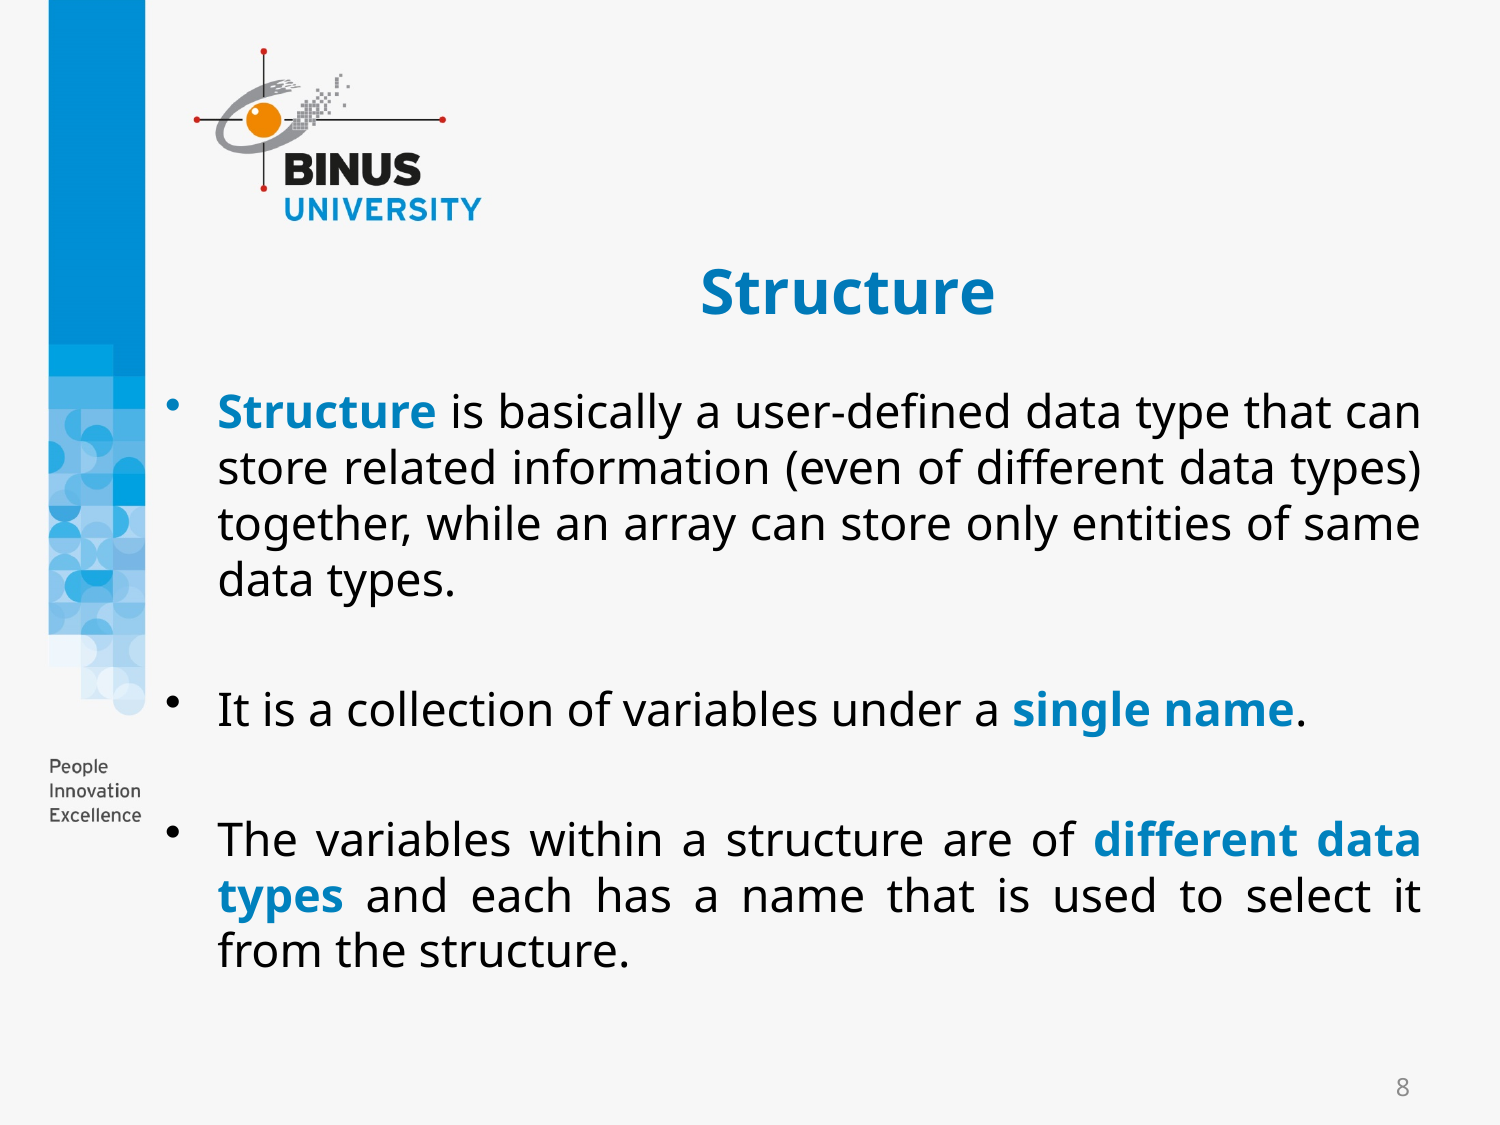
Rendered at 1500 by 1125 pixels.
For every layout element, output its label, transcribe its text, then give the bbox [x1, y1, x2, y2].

title Structure [287, 224, 1409, 355]
slide_number 8 [1074, 1058, 1425, 1119]
list Structure is basically a user-defined data type that can store related information (even of different data types) together, while an array can store only entities of same data types. It is a collection of variables under a single name. The variables within a structure are of different data types and each has a name that is used to select it from the structure. [150, 375, 1438, 986]
picture [0, 0, 1500, 845]
